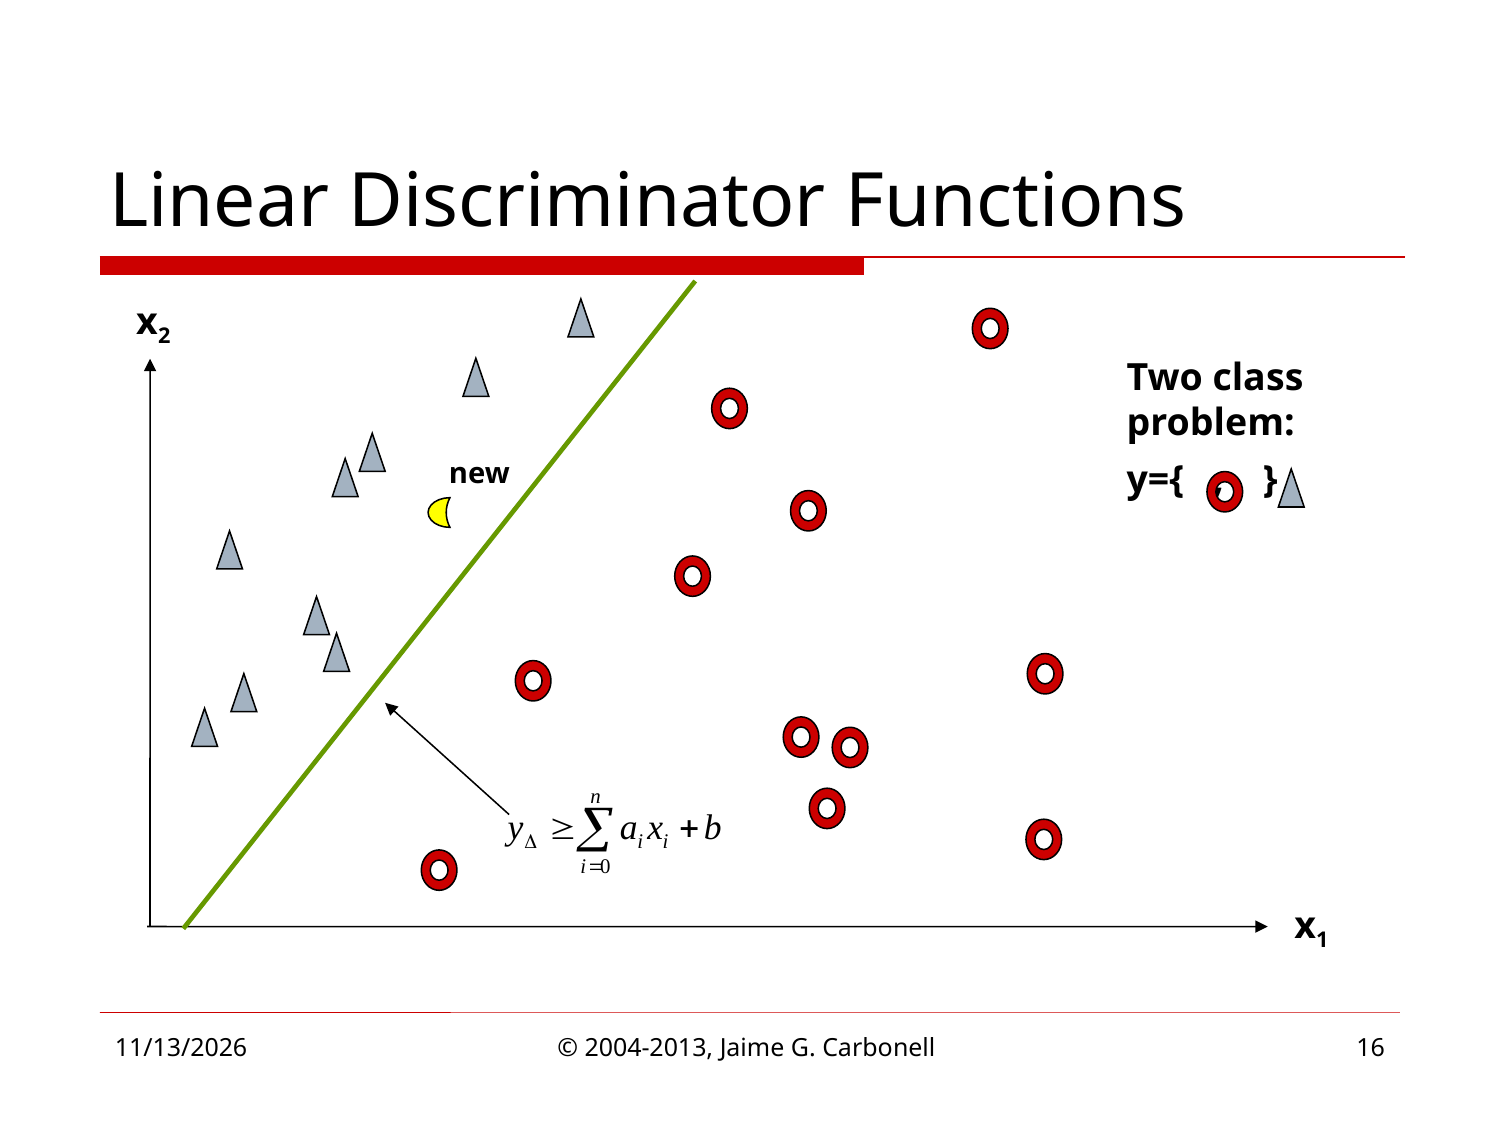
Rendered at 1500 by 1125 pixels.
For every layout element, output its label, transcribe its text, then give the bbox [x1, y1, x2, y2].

text_box [216, 530, 243, 569]
text_box x1 [1279, 893, 1344, 959]
text_box [783, 716, 819, 758]
text_box [303, 596, 330, 635]
text_box [332, 458, 359, 497]
text_box [674, 555, 711, 597]
slide_number 16 [1074, 1024, 1401, 1103]
text_box Two class problem: y={ , } [1111, 345, 1377, 508]
text_box [230, 673, 257, 712]
text_box [711, 388, 748, 429]
text_box [359, 433, 386, 472]
text_box [1206, 471, 1243, 512]
text_box [462, 358, 489, 397]
text_box [421, 849, 457, 891]
text_box [1278, 468, 1305, 507]
text_box [1025, 819, 1062, 860]
text_box [143, 358, 157, 927]
text_box [832, 727, 868, 768]
text_box x2 [121, 289, 186, 356]
title Linear Discriminator Functions [93, 49, 1407, 250]
text_box [972, 308, 1009, 349]
text_box [809, 788, 845, 829]
text_box [323, 633, 350, 672]
text_box new [434, 446, 526, 497]
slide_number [99, 1024, 426, 1103]
footer © 2004-2013, Jaime G. Carbonell [512, 1024, 988, 1103]
text_box [1027, 653, 1063, 694]
text_box [385, 702, 493, 801]
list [498, 779, 729, 882]
text_box [567, 298, 594, 337]
text_box [191, 708, 218, 747]
text_box [428, 497, 450, 528]
text_box [515, 660, 551, 701]
text_box [790, 490, 827, 531]
text_box [186, 920, 1268, 933]
